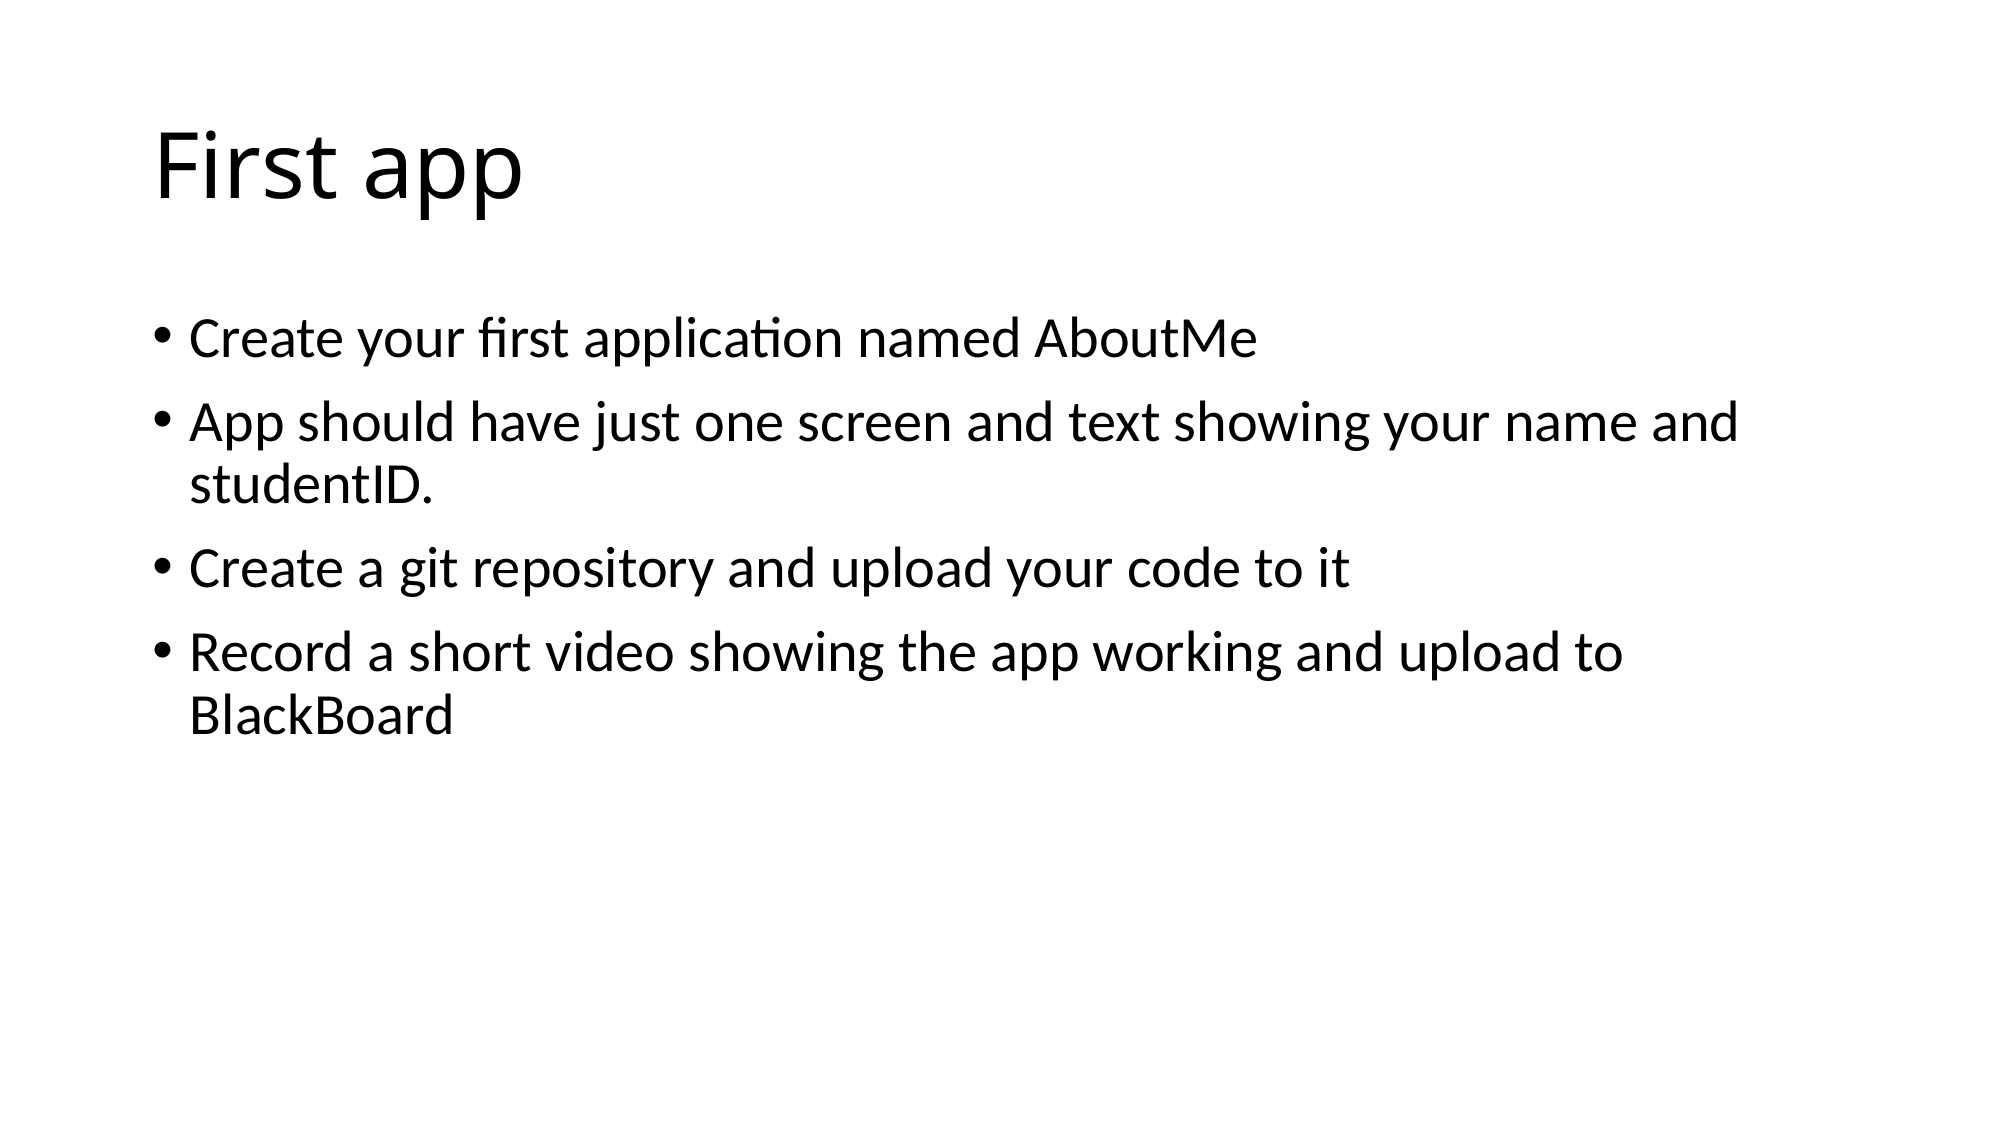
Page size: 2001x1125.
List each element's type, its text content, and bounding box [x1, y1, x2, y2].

title First app [137, 59, 1863, 278]
list Create your first application named AboutMe App should have just one screen and text showing your name and studentID. Create a git repository and upload your code to it Record a short video showing the app working and upload to BlackBoard [137, 299, 1863, 1014]
